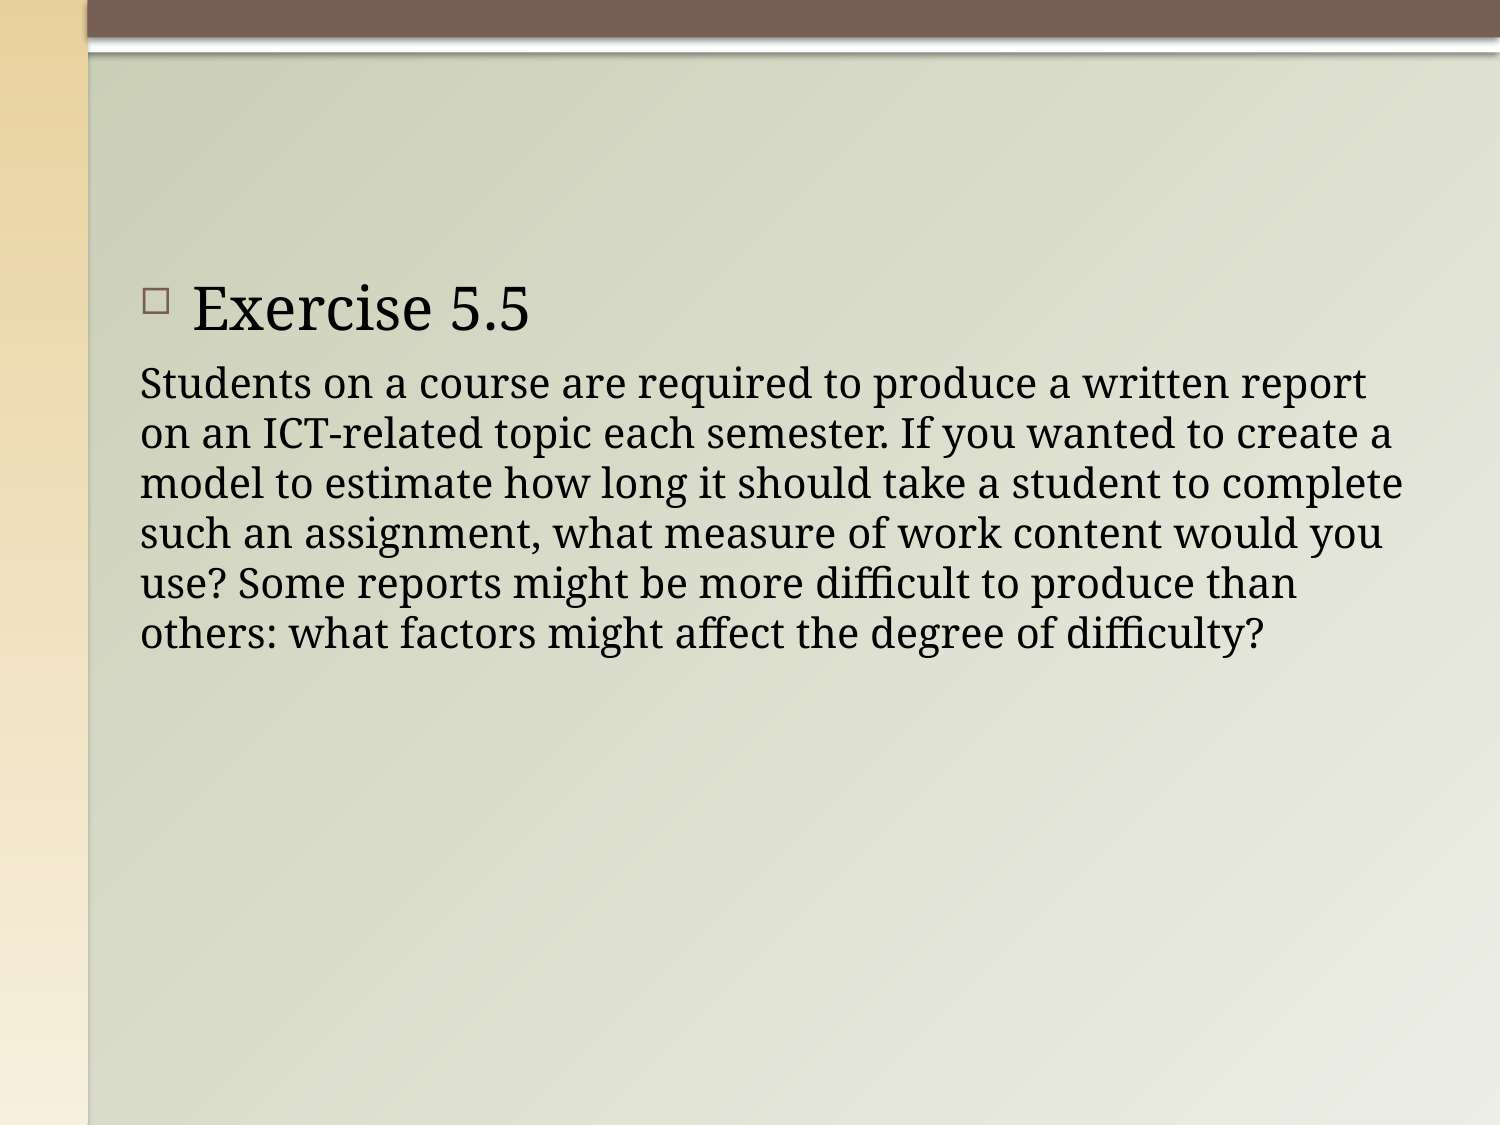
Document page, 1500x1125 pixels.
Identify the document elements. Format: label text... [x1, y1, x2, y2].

list Exercise 5.5 Students on a course are required to produce a written report on an ICT-related topic each semester. If you wanted to create a model to estimate how long it should take a student to complete such an assignment, what measure of work content would you use? Some reports might be more difficult to produce than others: what factors might affect the degree of difficulty? [125, 262, 1438, 1013]
